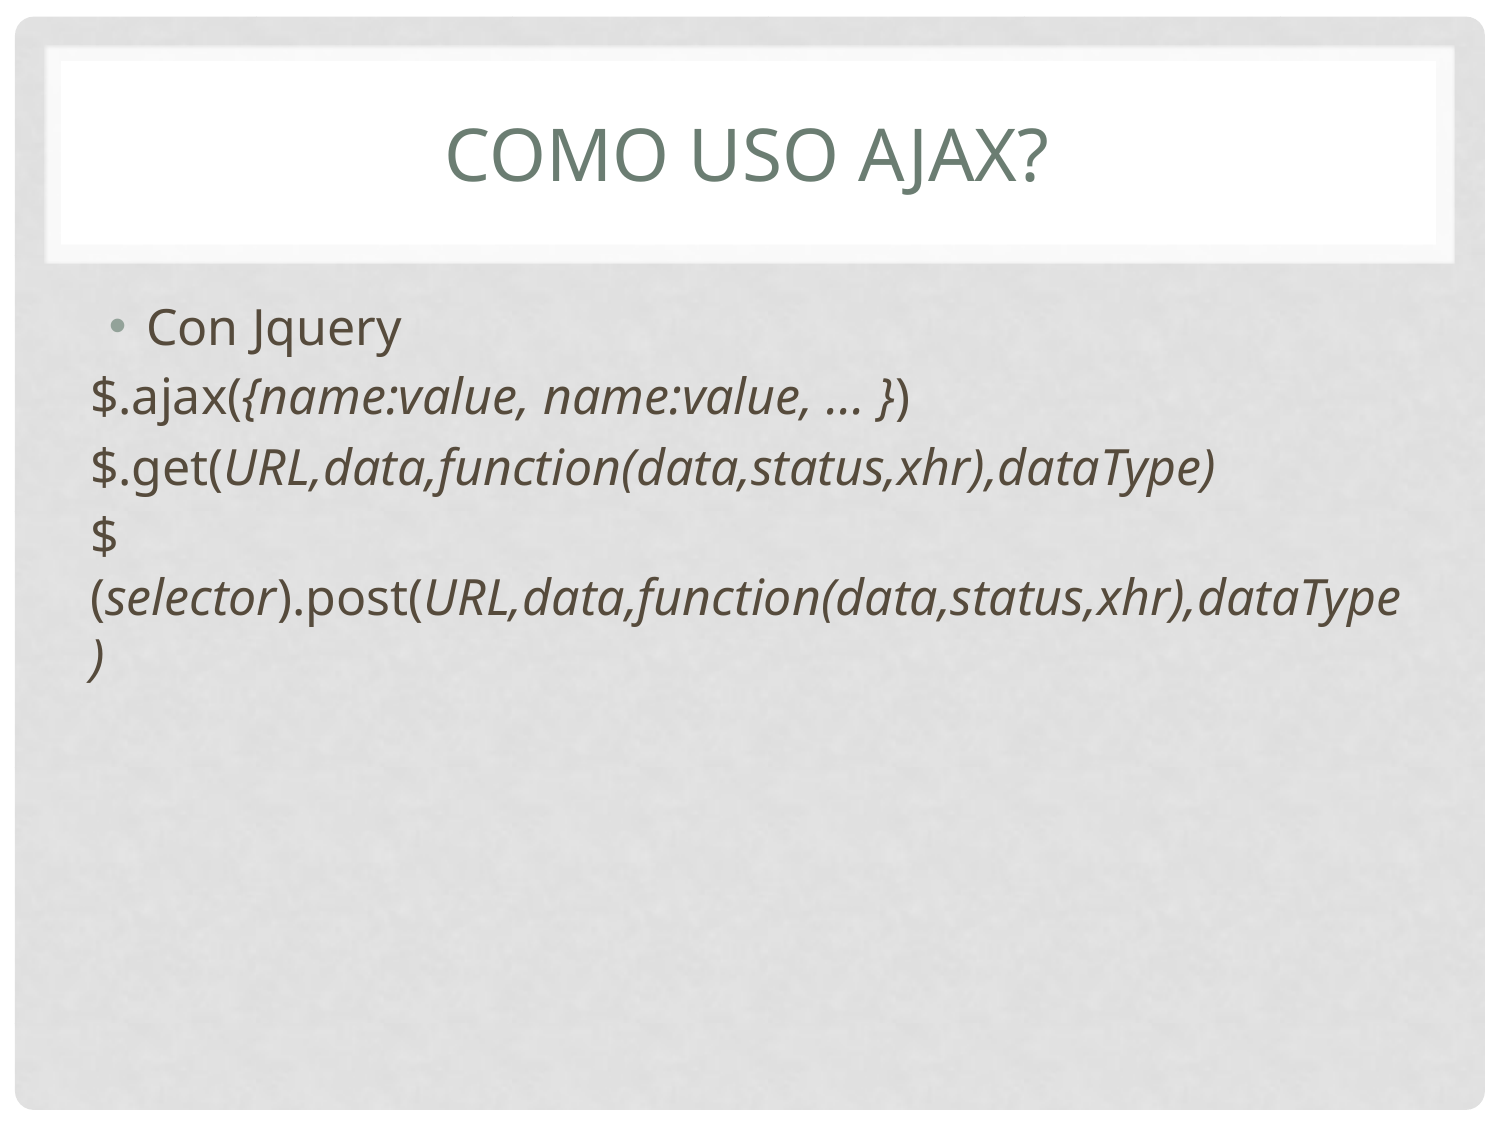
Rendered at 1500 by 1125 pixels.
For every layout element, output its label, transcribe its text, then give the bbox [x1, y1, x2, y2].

title Como uso AJAX? [69, 66, 1425, 238]
list Con Jquery $.ajax({name:value, name:value, ... }) $.get(URL,data,function(data,status,xhr),dataType) $(selector).post(URL,data,function(data,status,xhr),dataType) [75, 287, 1425, 1005]
